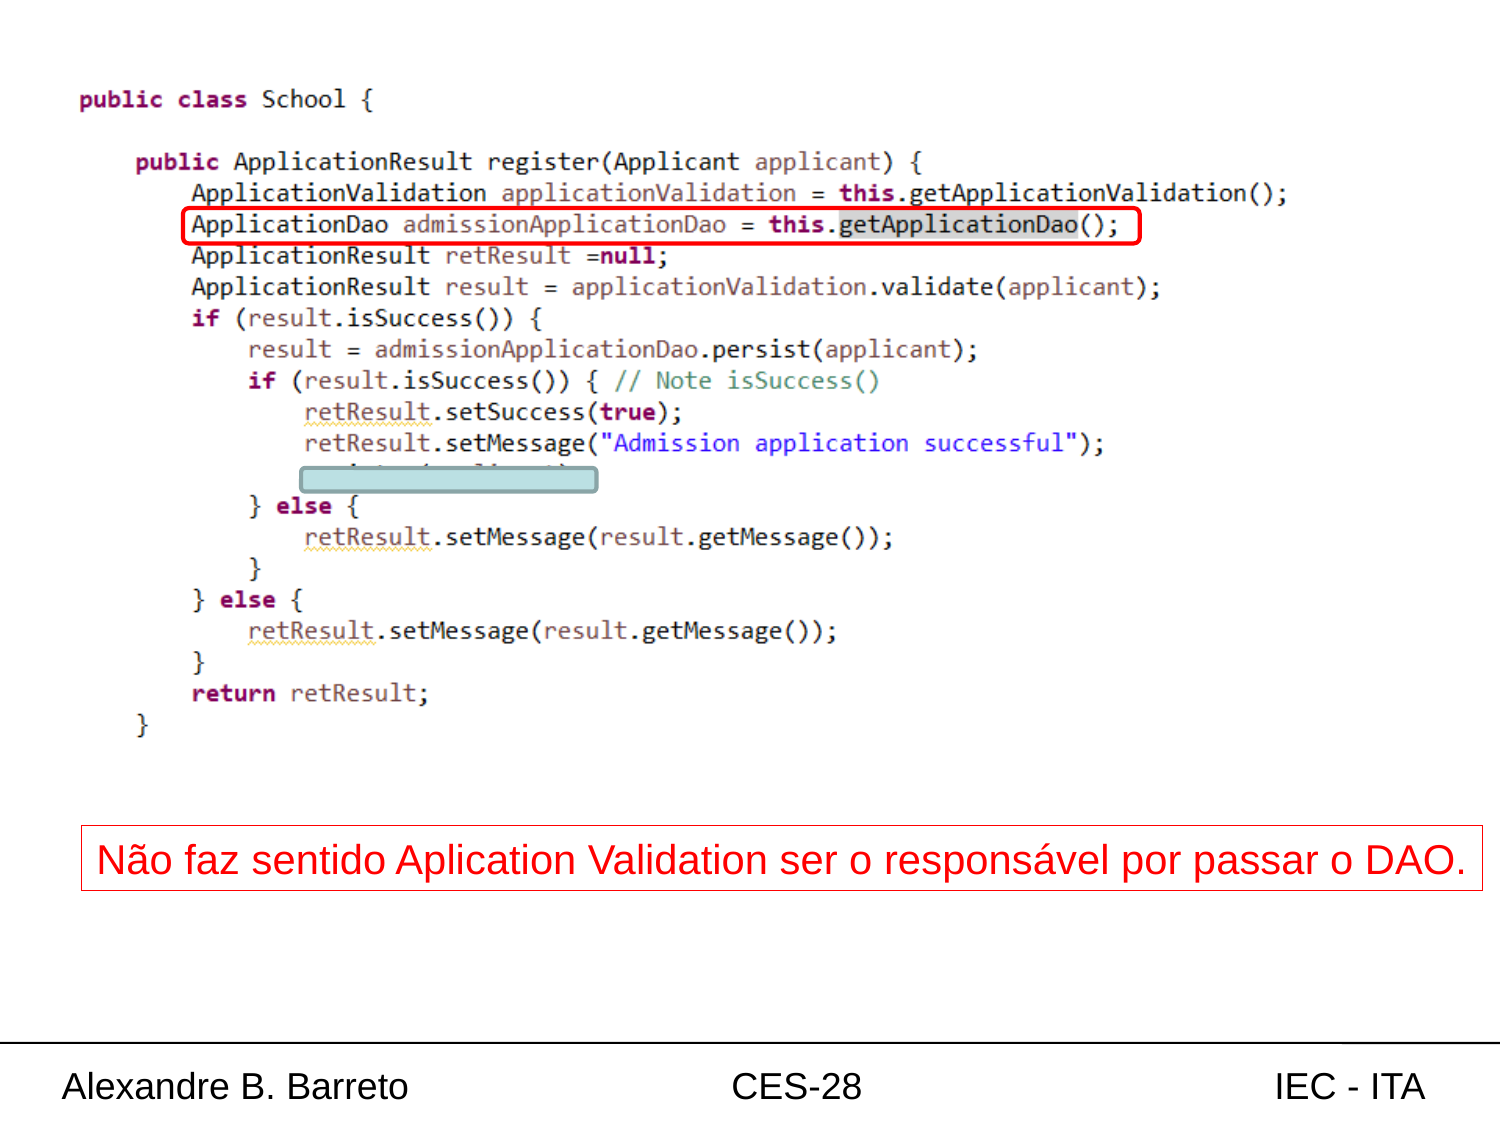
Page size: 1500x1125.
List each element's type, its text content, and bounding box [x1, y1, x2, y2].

picture [76, 77, 1324, 762]
text_box Não faz sentido Aplication Validation ser o responsável por passar o DAO. [81, 825, 1483, 891]
